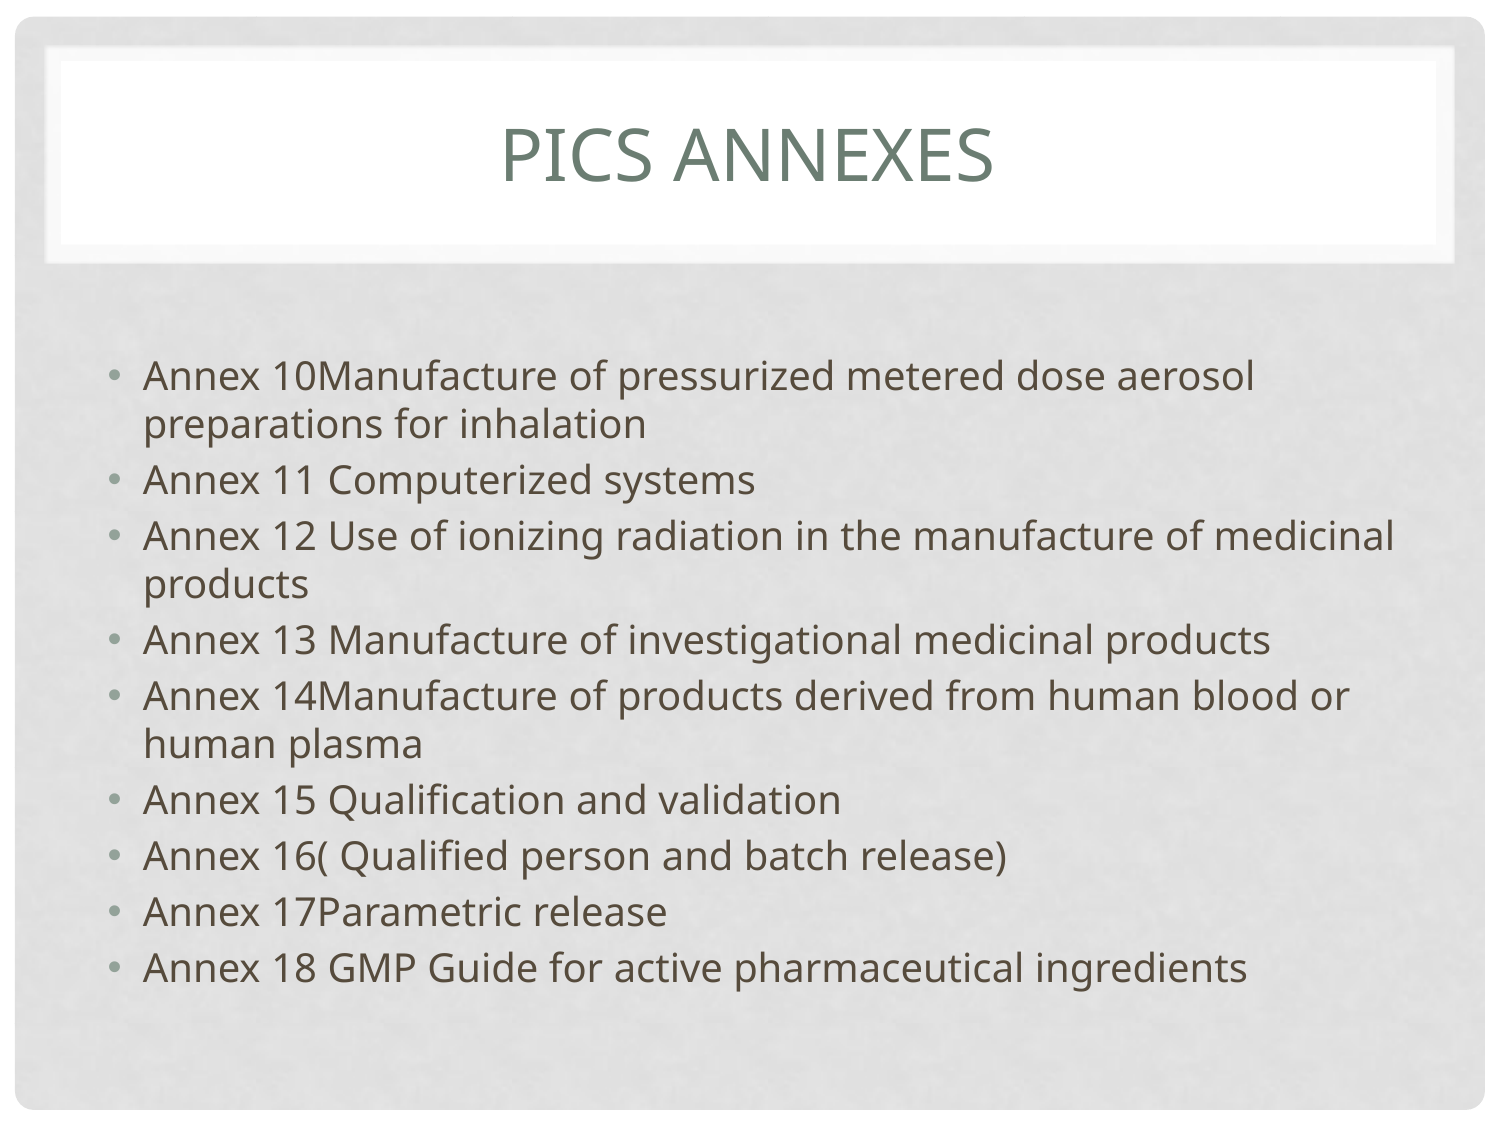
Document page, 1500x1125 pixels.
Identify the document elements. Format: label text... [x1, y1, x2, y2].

list Annex 10Manufacture of pressurized metered dose aerosol preparations for inhalation Annex 11 Computerized systems Annex 12 Use of ionizing radiation in the manufacture of medicinal products Annex 13 Manufacture of investigational medicinal products Annex 14Manufacture of products derived from human blood or human plasma Annex 15 Qualification and validation Annex 16( Qualified person and batch release) Annex 17Parametric release Annex 18 GMP Guide for active pharmaceutical ingredients [75, 287, 1425, 1005]
title Pics annexes [69, 66, 1425, 238]
